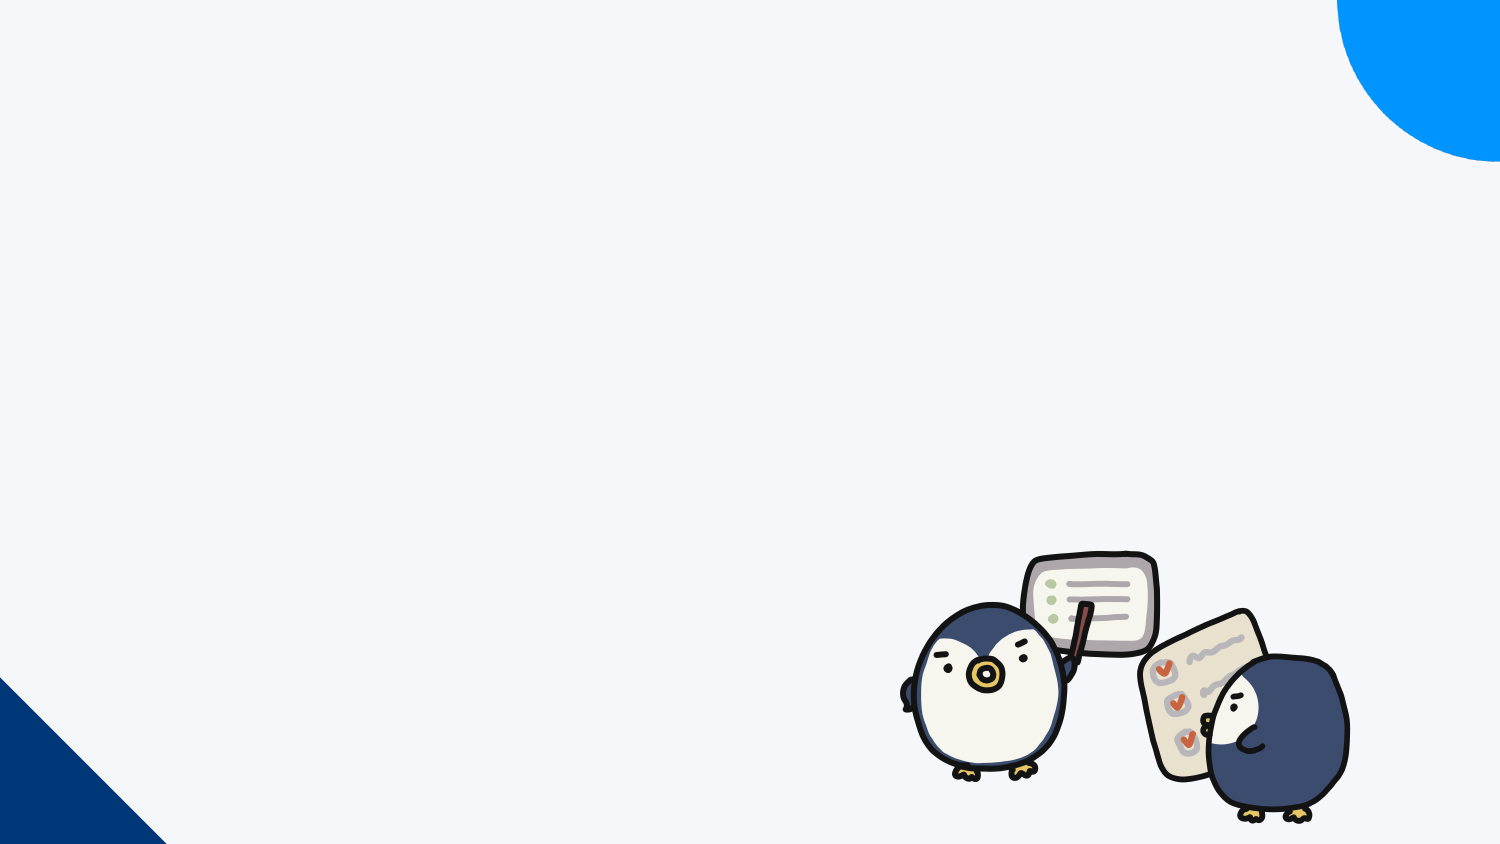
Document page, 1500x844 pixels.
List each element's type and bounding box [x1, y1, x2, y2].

picture [894, 543, 1366, 838]
picture [1337, 0, 1500, 162]
